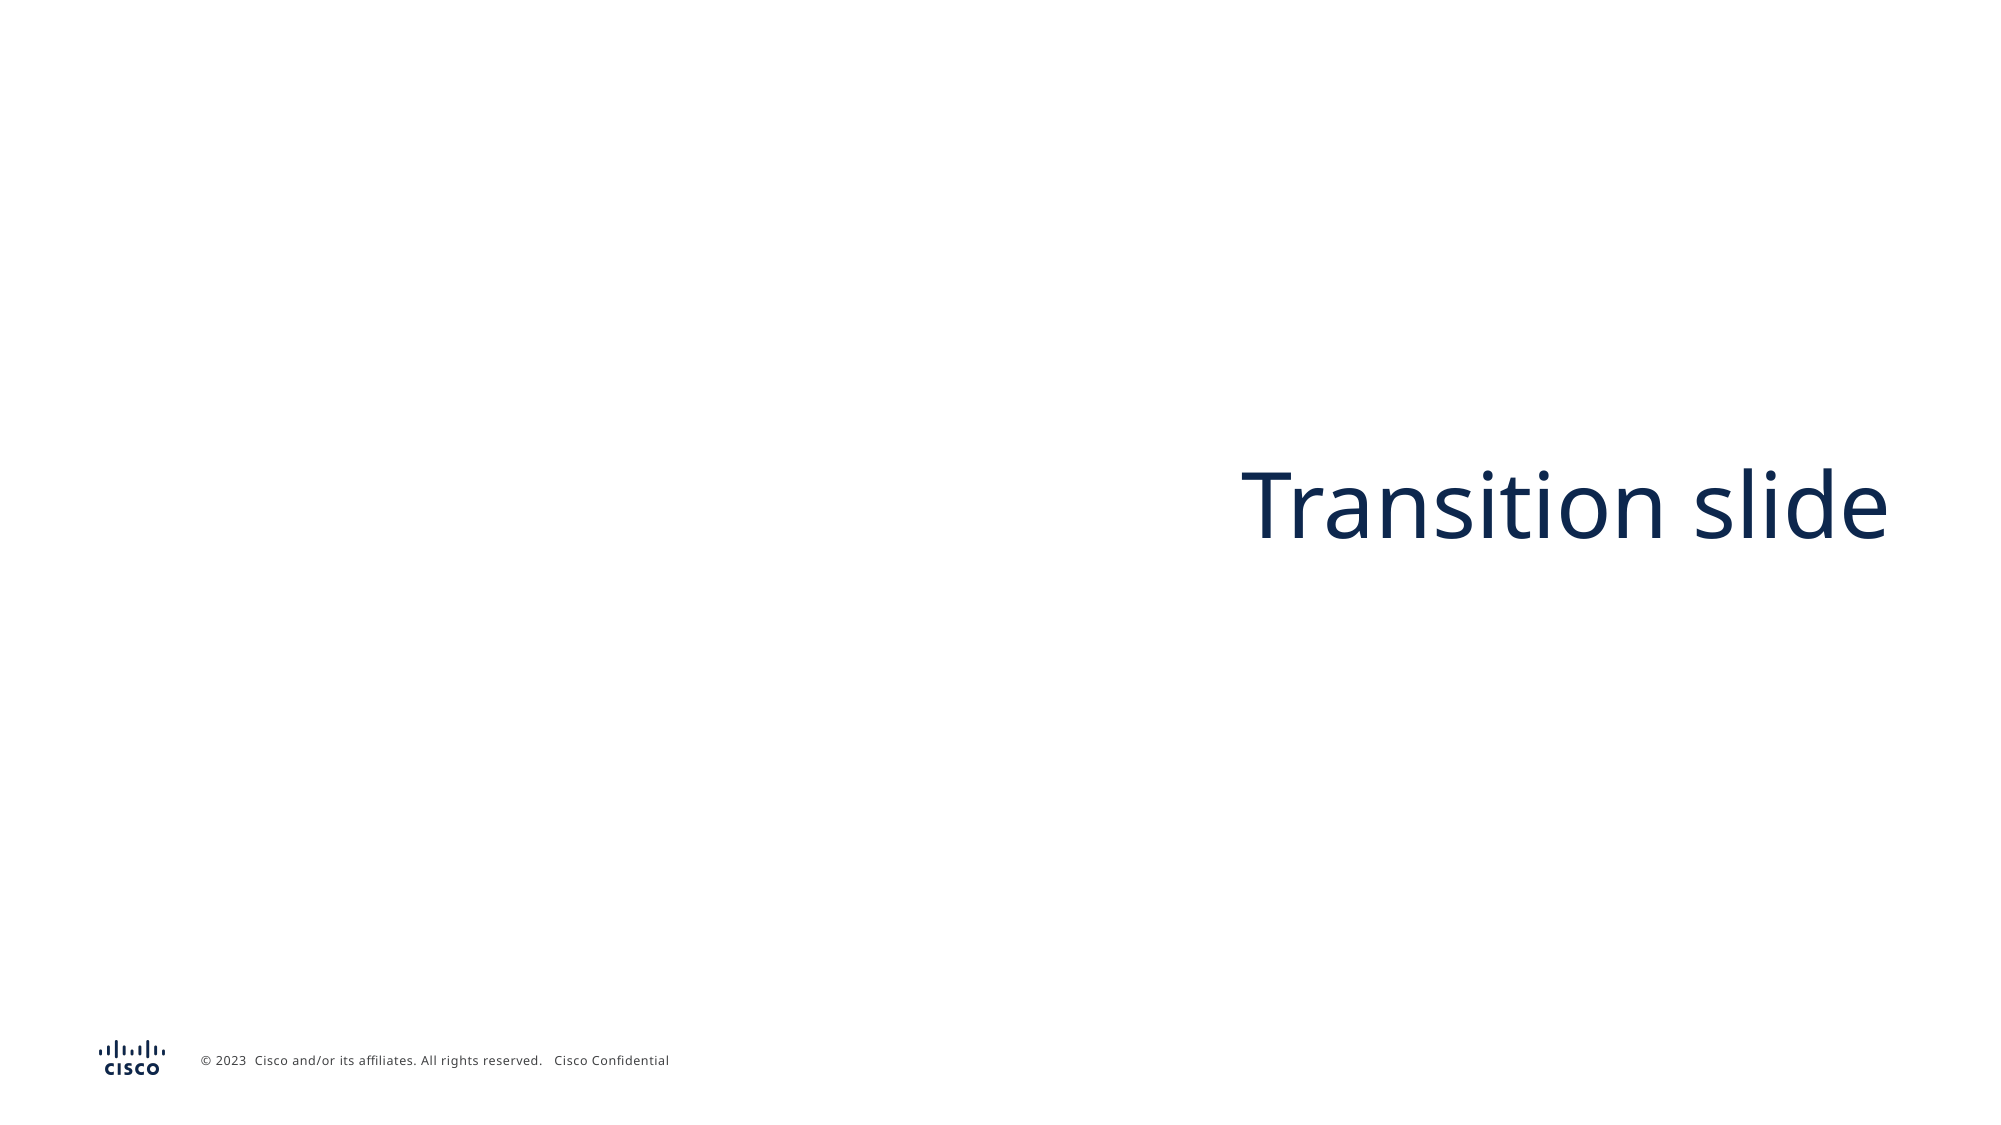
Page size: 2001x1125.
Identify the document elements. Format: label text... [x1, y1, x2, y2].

title Transition slide [219, 454, 1900, 560]
picture [99, 1040, 165, 1075]
